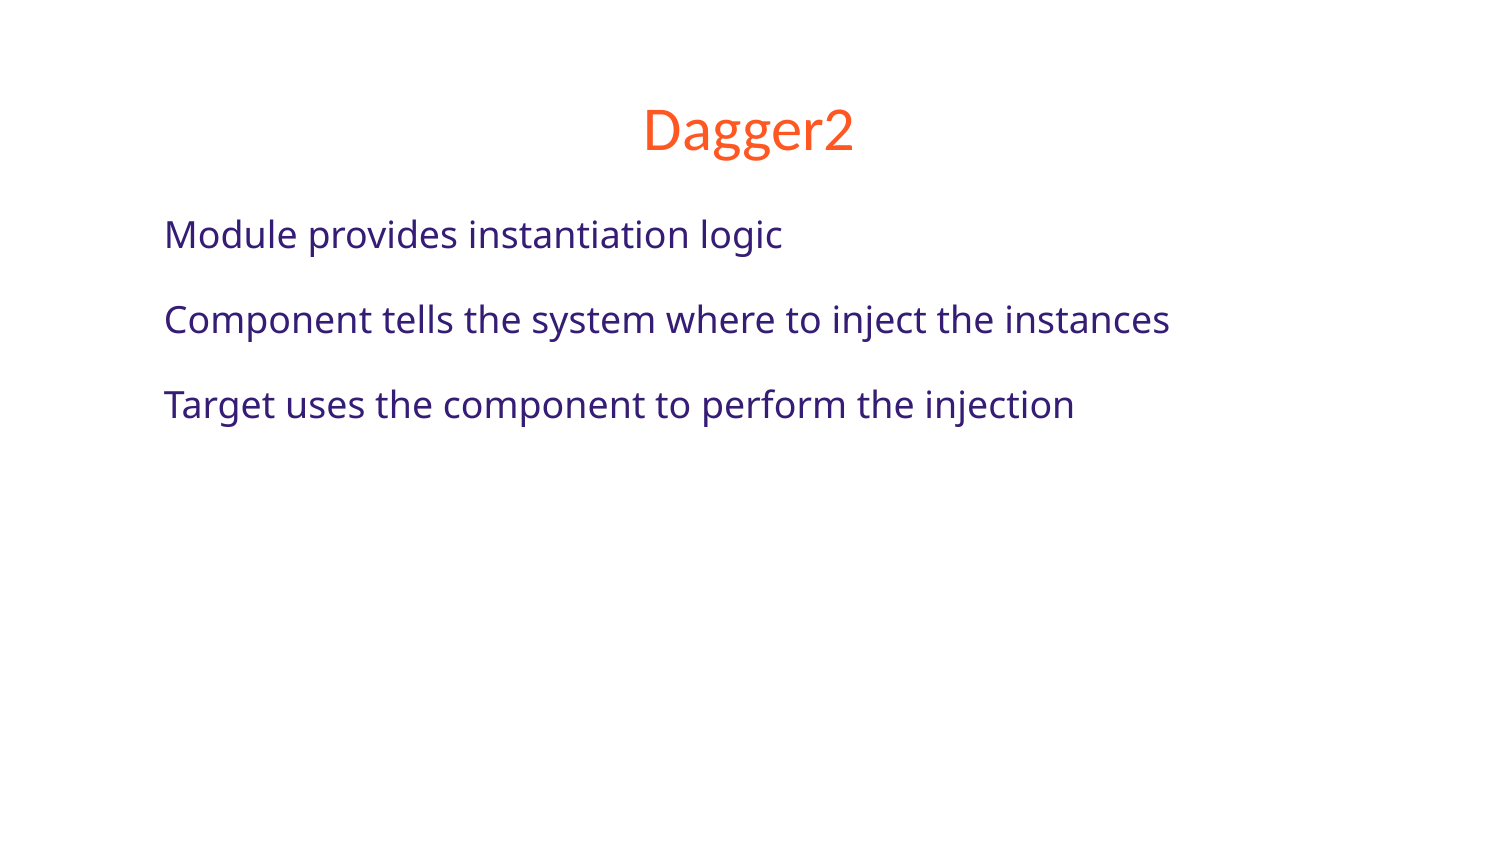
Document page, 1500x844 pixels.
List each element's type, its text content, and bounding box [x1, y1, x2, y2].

title Dagger2 [51, 72, 1449, 167]
list Module provides instantiation logic Component tells the system where to inject the instances Target uses the component to perform the injection [148, 189, 1350, 750]
